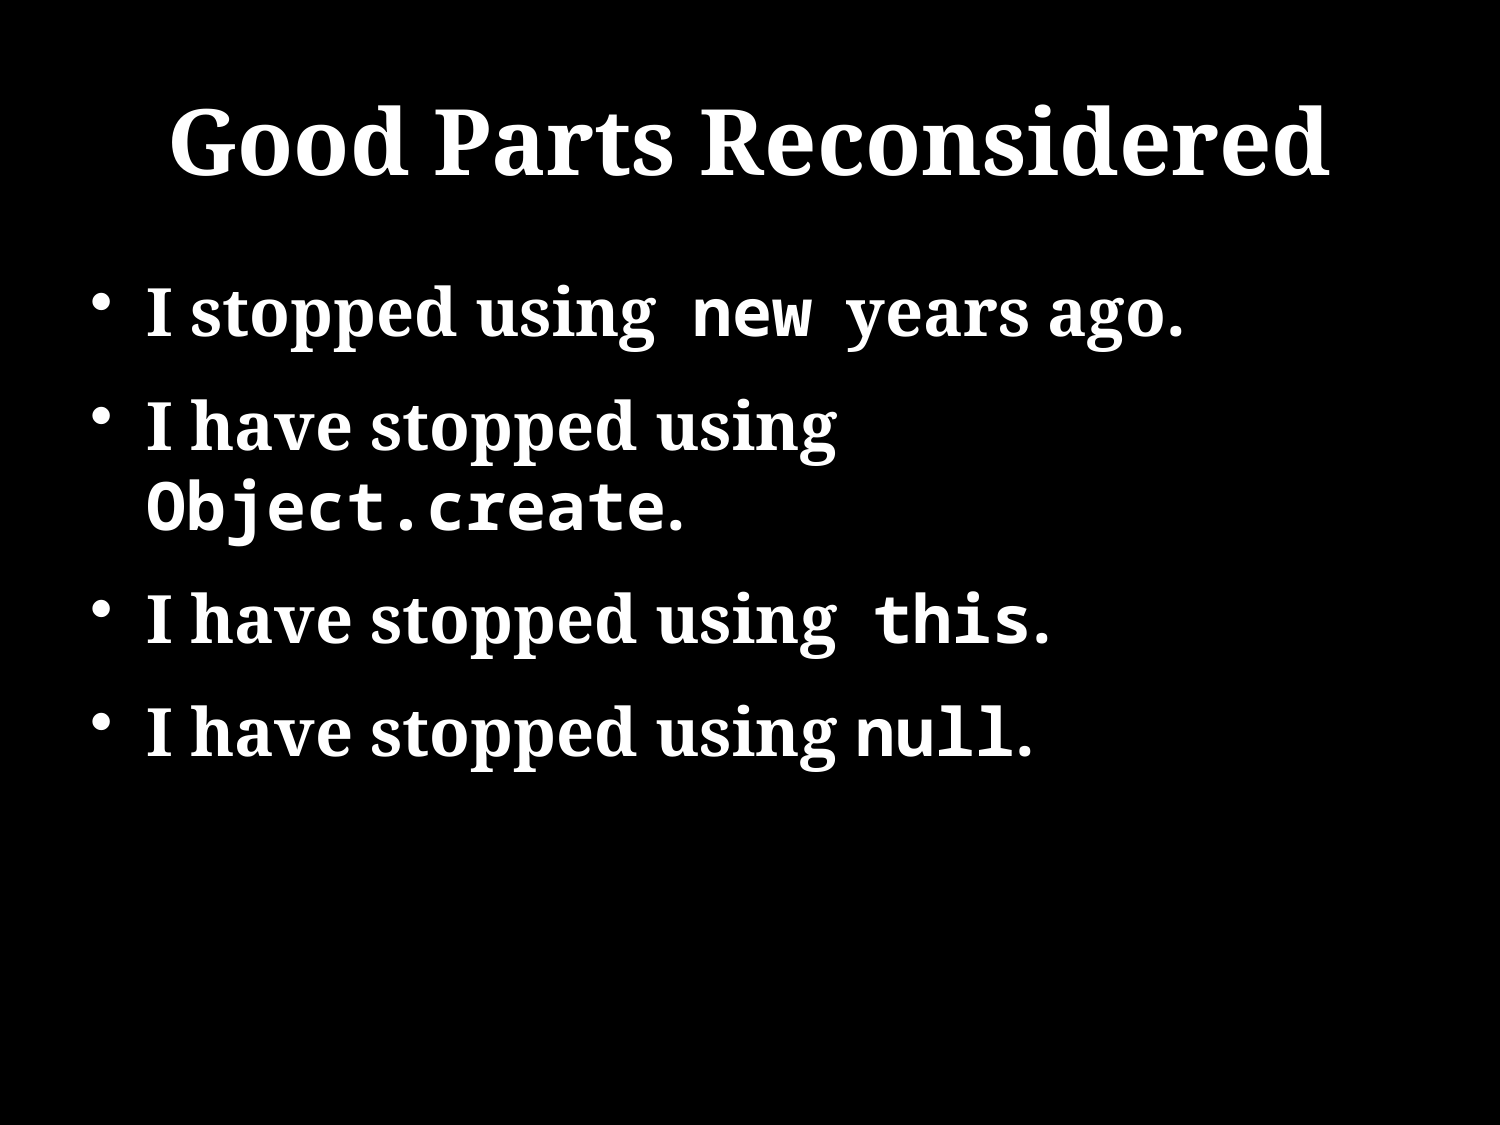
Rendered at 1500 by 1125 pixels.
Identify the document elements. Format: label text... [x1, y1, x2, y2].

list I stopped using new years ago. I have stopped using Object.create. I have stopped using this. I have stopped using null. [74, 262, 1426, 1101]
title Good Parts Reconsidered [74, 44, 1426, 233]
